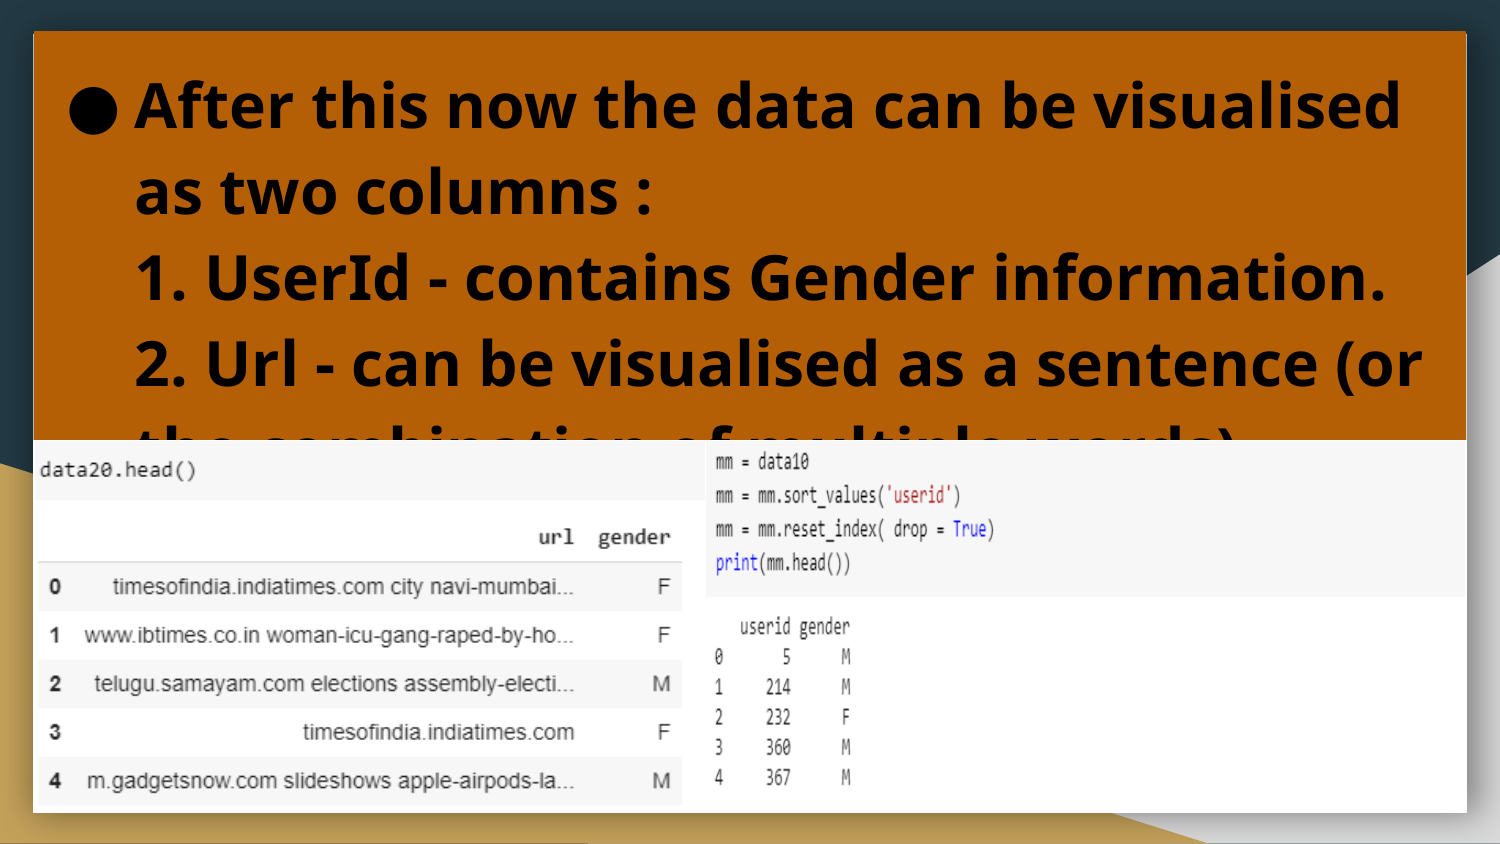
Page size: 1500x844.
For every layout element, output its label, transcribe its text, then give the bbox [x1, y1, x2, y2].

text_box After this now the data can be visualised as two columns : 1. UserId - contains Gender information. 2. Url - can be visualised as a sentence (or the combination of multiple words). [44, 39, 1446, 439]
picture [34, 441, 1466, 812]
text_box [34, 31, 1466, 440]
